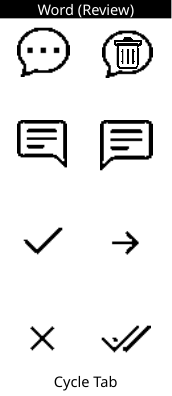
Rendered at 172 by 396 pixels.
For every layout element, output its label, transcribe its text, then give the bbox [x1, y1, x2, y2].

picture [16, 216, 69, 269]
text_box Cycle Tab [0, 365, 172, 396]
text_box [102, 27, 153, 78]
picture [100, 120, 153, 173]
picture [99, 217, 152, 270]
picture [17, 120, 67, 170]
text_box Word (Review) [0, 0, 172, 19]
picture [16, 312, 69, 365]
picture [98, 314, 151, 367]
picture [17, 24, 70, 77]
